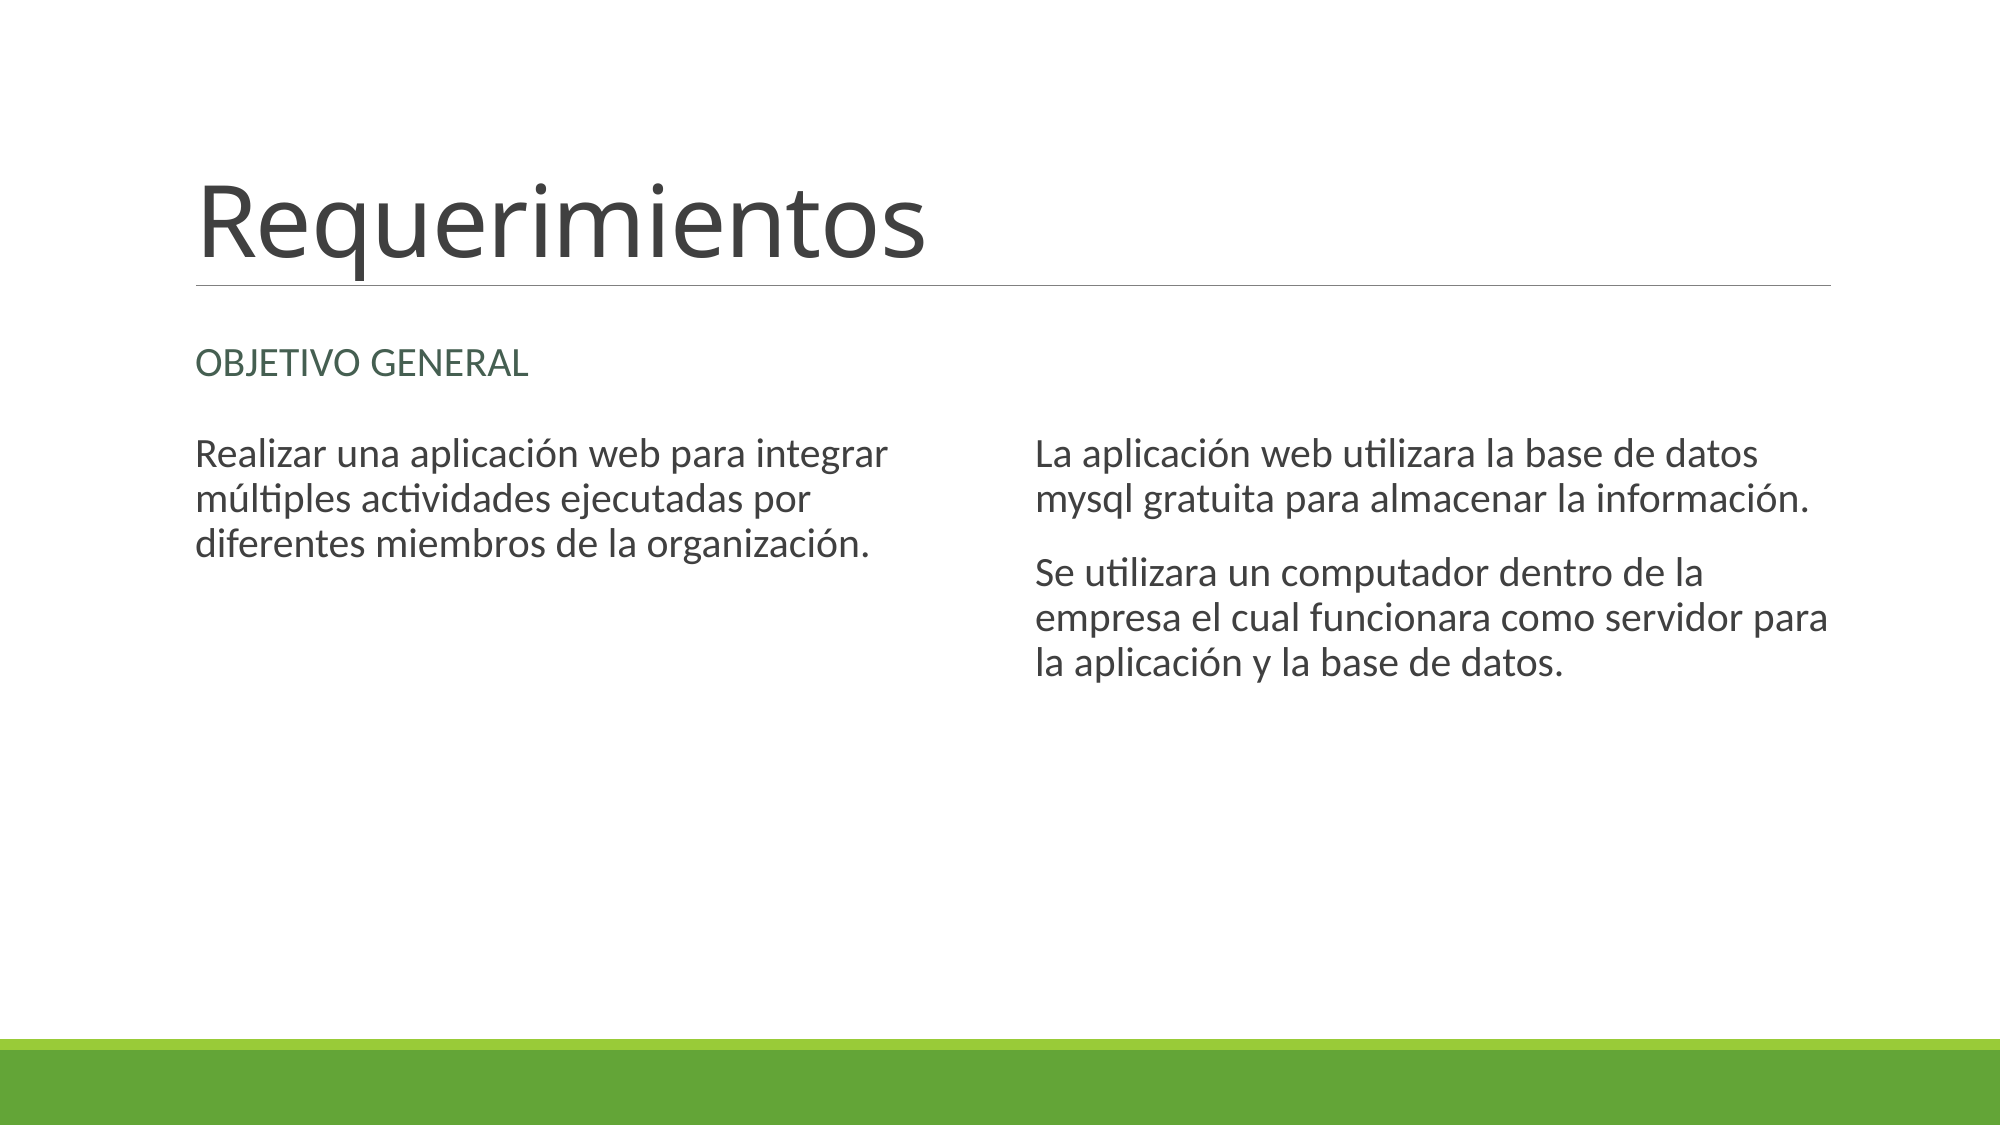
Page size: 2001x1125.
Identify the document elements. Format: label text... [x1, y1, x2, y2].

list La aplicación web utilizara la base de datos mysql gratuita para almacenar la información. Se utilizara un computador dentro de la empresa el cual funcionara como servidor para la aplicación y la base de datos. [1020, 423, 1830, 978]
list Objetivo General [180, 302, 990, 423]
title Requerimientos [180, 47, 1830, 285]
list Realizar una aplicación web para integrar múltiples actividades ejecutadas por diferentes miembros de la organización. [180, 423, 990, 978]
